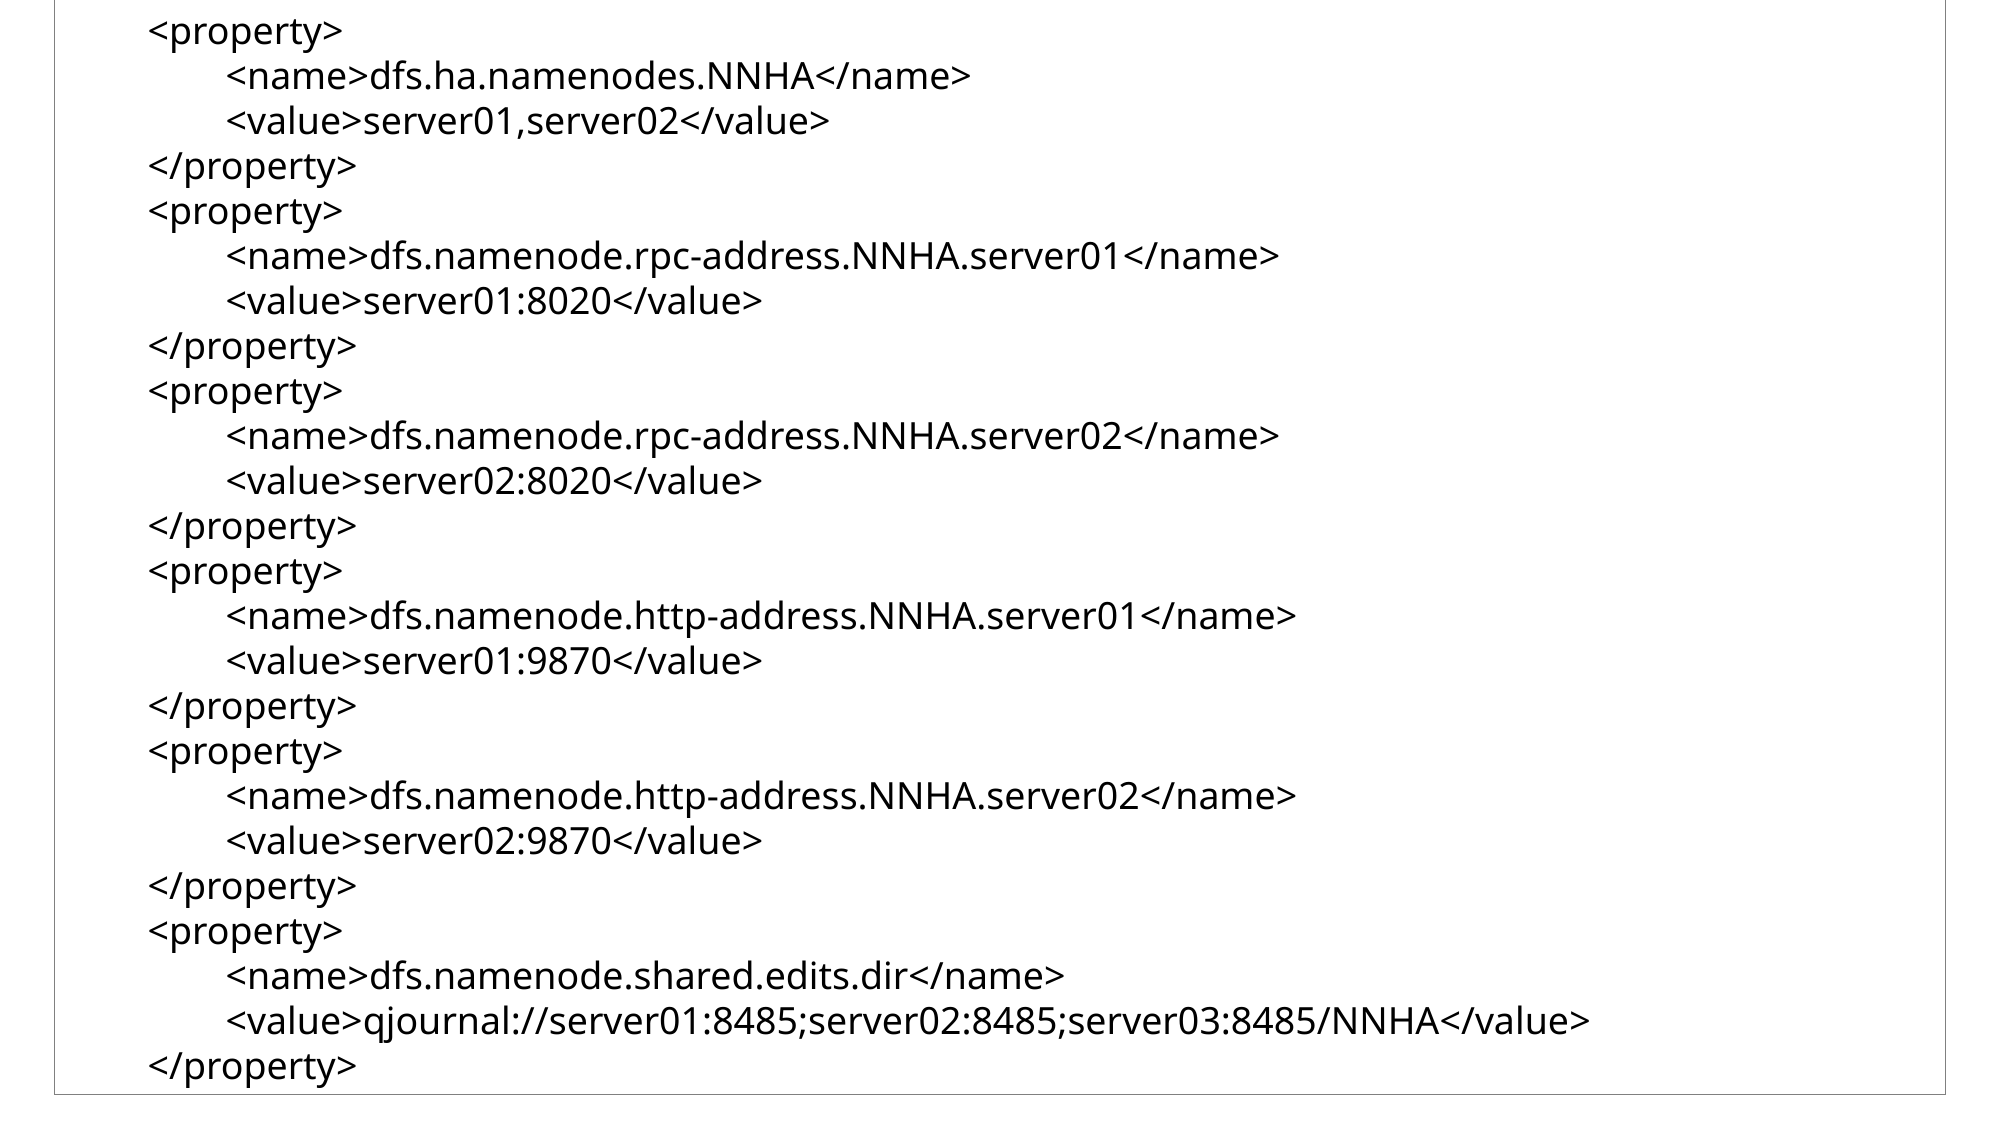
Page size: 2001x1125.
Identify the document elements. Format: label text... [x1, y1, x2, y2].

text_box <property> <name>dfs.ha.namenodes.NNHA</name> <value>server01,server02</value> </property> <property> <name>dfs.namenode.rpc-address.NNHA.server01</name> <value>server01:8020</value> </property> <property> <name>dfs.namenode.rpc-address.NNHA.server02</name> <value>server02:8020</value> </property> <property> <name>dfs.namenode.http-address.NNHA.server01</name> <value>server01:9870</value> </property> <property> <name>dfs.namenode.http-address.NNHA.server02</name> <value>server02:9870</value> </property> <property> <name>dfs.namenode.shared.edits.dir</name> <value>qjournal://server01:8485;server02:8485;server03:8485/NNHA</value> </property> [54, 0, 1946, 1095]
